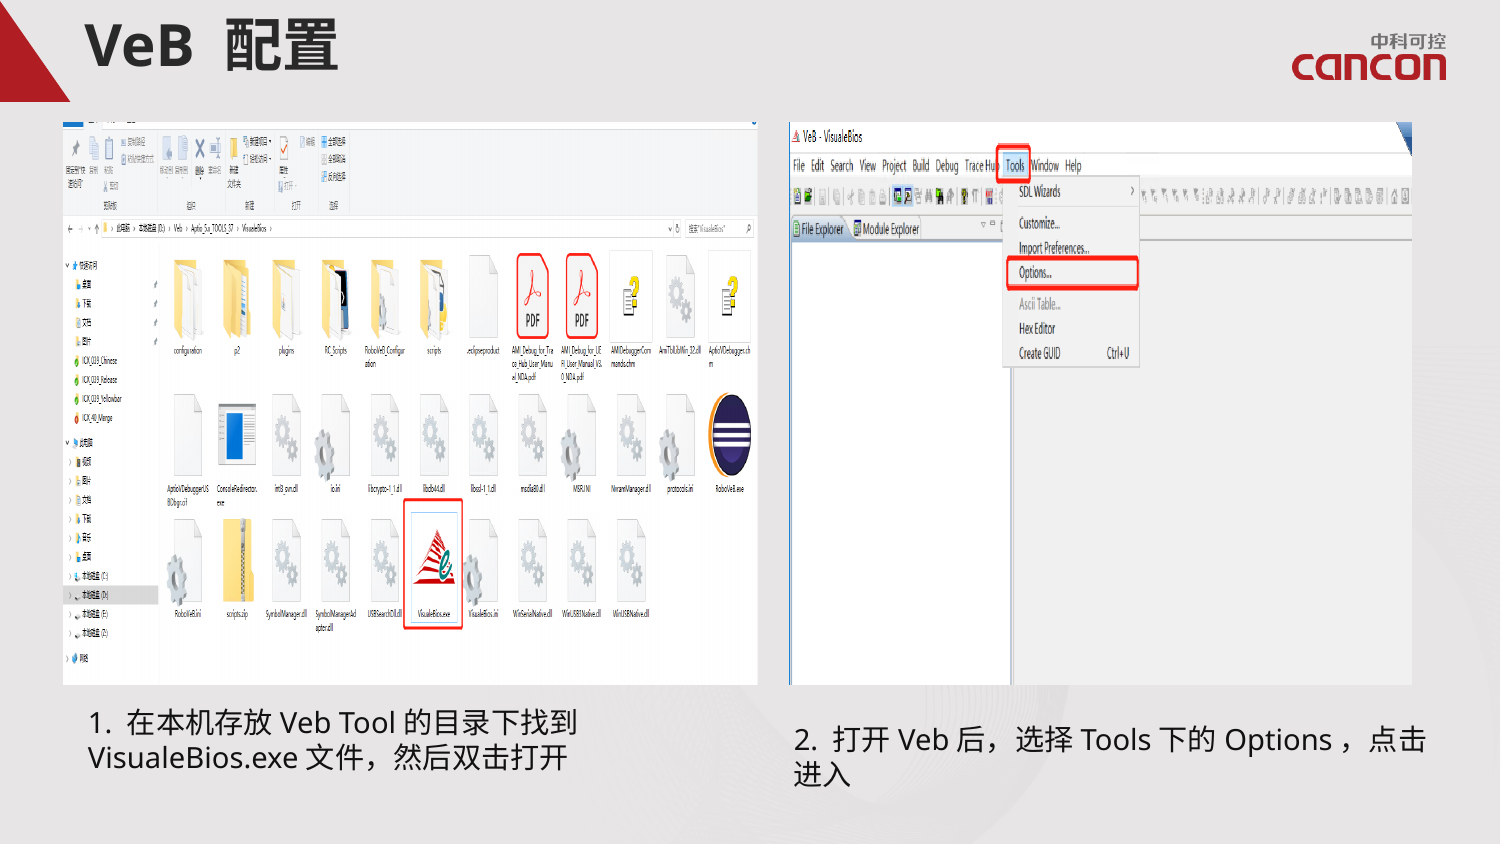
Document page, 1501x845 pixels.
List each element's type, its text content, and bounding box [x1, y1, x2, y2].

text_box 1. 在本机存放Veb Tool的目录下找到VisualeBios.exe文件，然后双击打开 [73, 696, 766, 782]
text_box 2. 打开Veb后，选择Tools下的Options，点击进入 [778, 714, 1472, 799]
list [58, 122, 758, 685]
title VeB 配置 [73, 8, 1282, 88]
picture [0, 0, 1501, 844]
